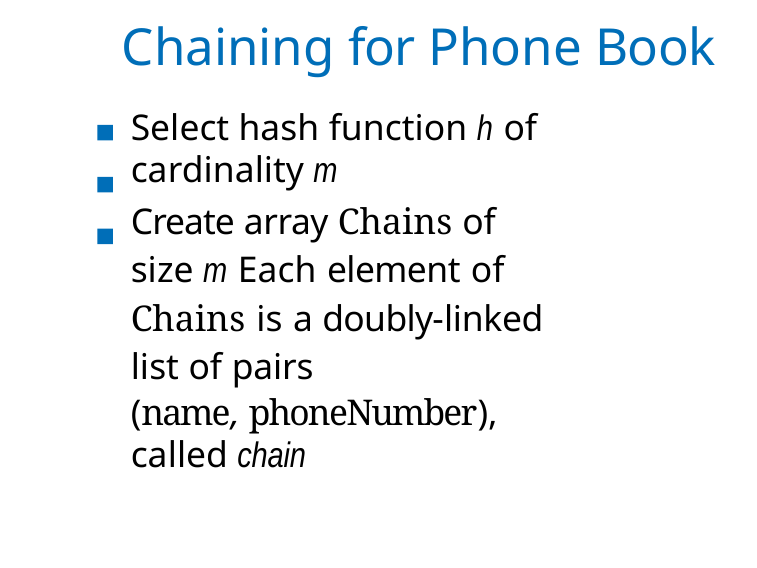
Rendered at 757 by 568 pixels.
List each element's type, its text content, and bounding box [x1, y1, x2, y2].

text_box [97, 228, 113, 245]
text_box Select hash function h of cardinality m Create array Chains of size m Each element of Chains is a doubly-linked list of pairs (name, phoneNumber), called chain [128, 93, 677, 475]
text_box [97, 176, 113, 193]
text_box [97, 124, 113, 141]
title Chaining for Phone Book [29, 12, 728, 110]
